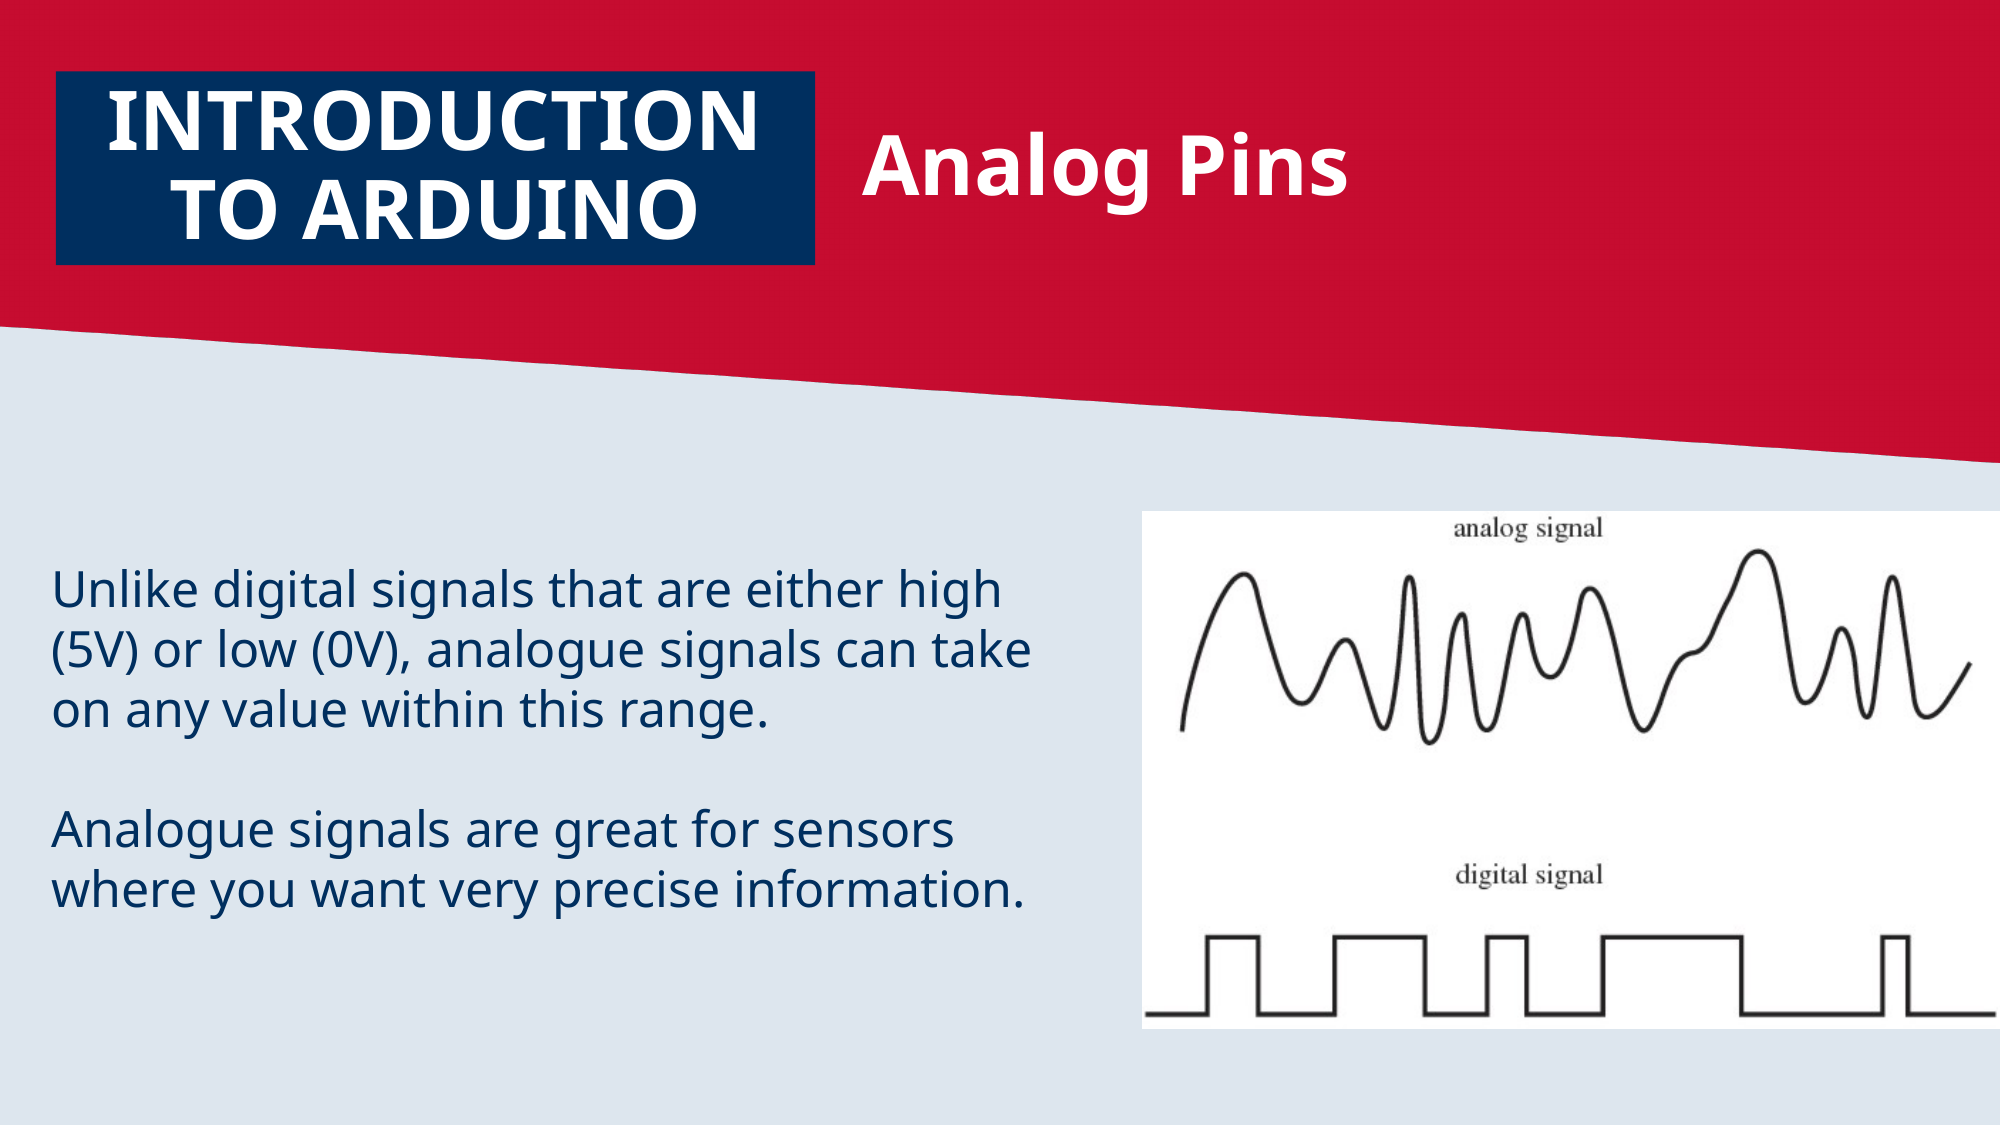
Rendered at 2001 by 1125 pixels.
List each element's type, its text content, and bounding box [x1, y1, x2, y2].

title INTRODUCTION TO ARDUINO [55, 71, 816, 266]
text_box Analog Pins [847, 71, 1858, 266]
picture [0, 0, 2000, 463]
text_box Unlike digital signals that are either high (5V) or low (0V), analogue signals can take on any value within this range. Analogue signals are great for sensors where you want very precise information. [36, 550, 1113, 926]
picture [1142, 511, 2000, 1029]
